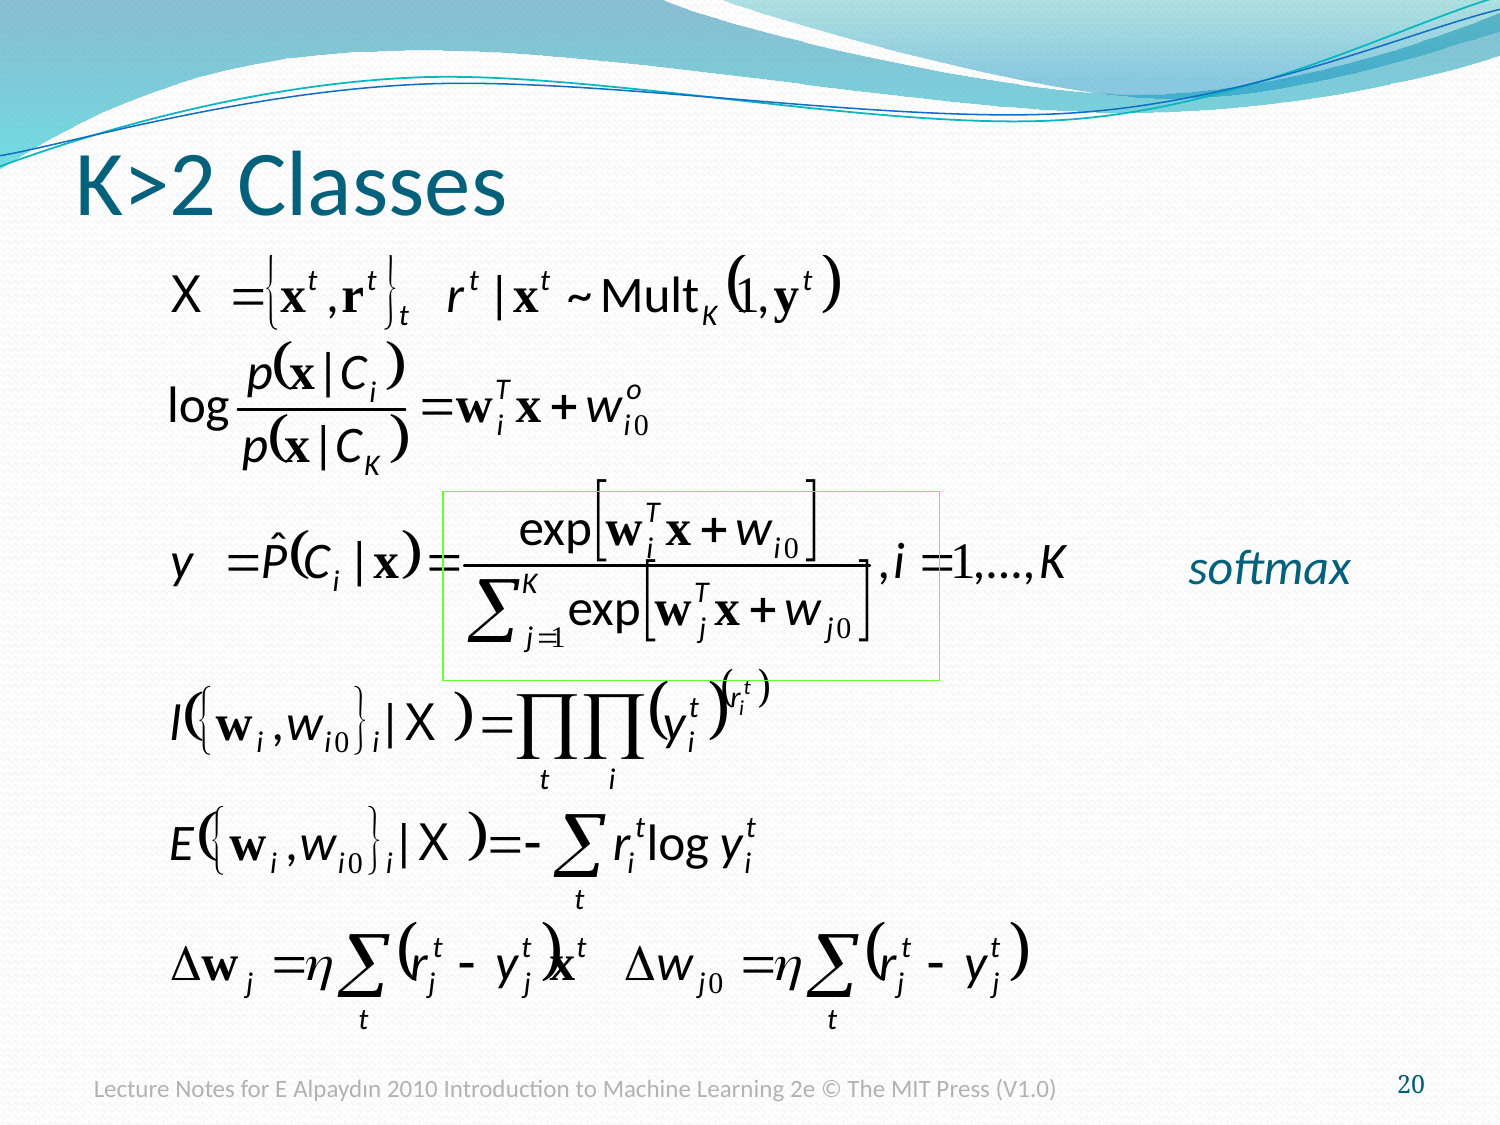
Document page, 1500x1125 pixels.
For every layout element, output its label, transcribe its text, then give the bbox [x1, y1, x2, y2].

text_box softmax [1173, 527, 1367, 603]
title K>2 Classes [75, 115, 1425, 235]
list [162, 255, 1079, 1043]
slide_number 20 [1299, 1042, 1425, 1103]
footer Lecture Notes for E Alpaydın 2010 Introduction to Machine Learning 2e © The MIT Press (V1.0) [93, 1042, 1254, 1103]
